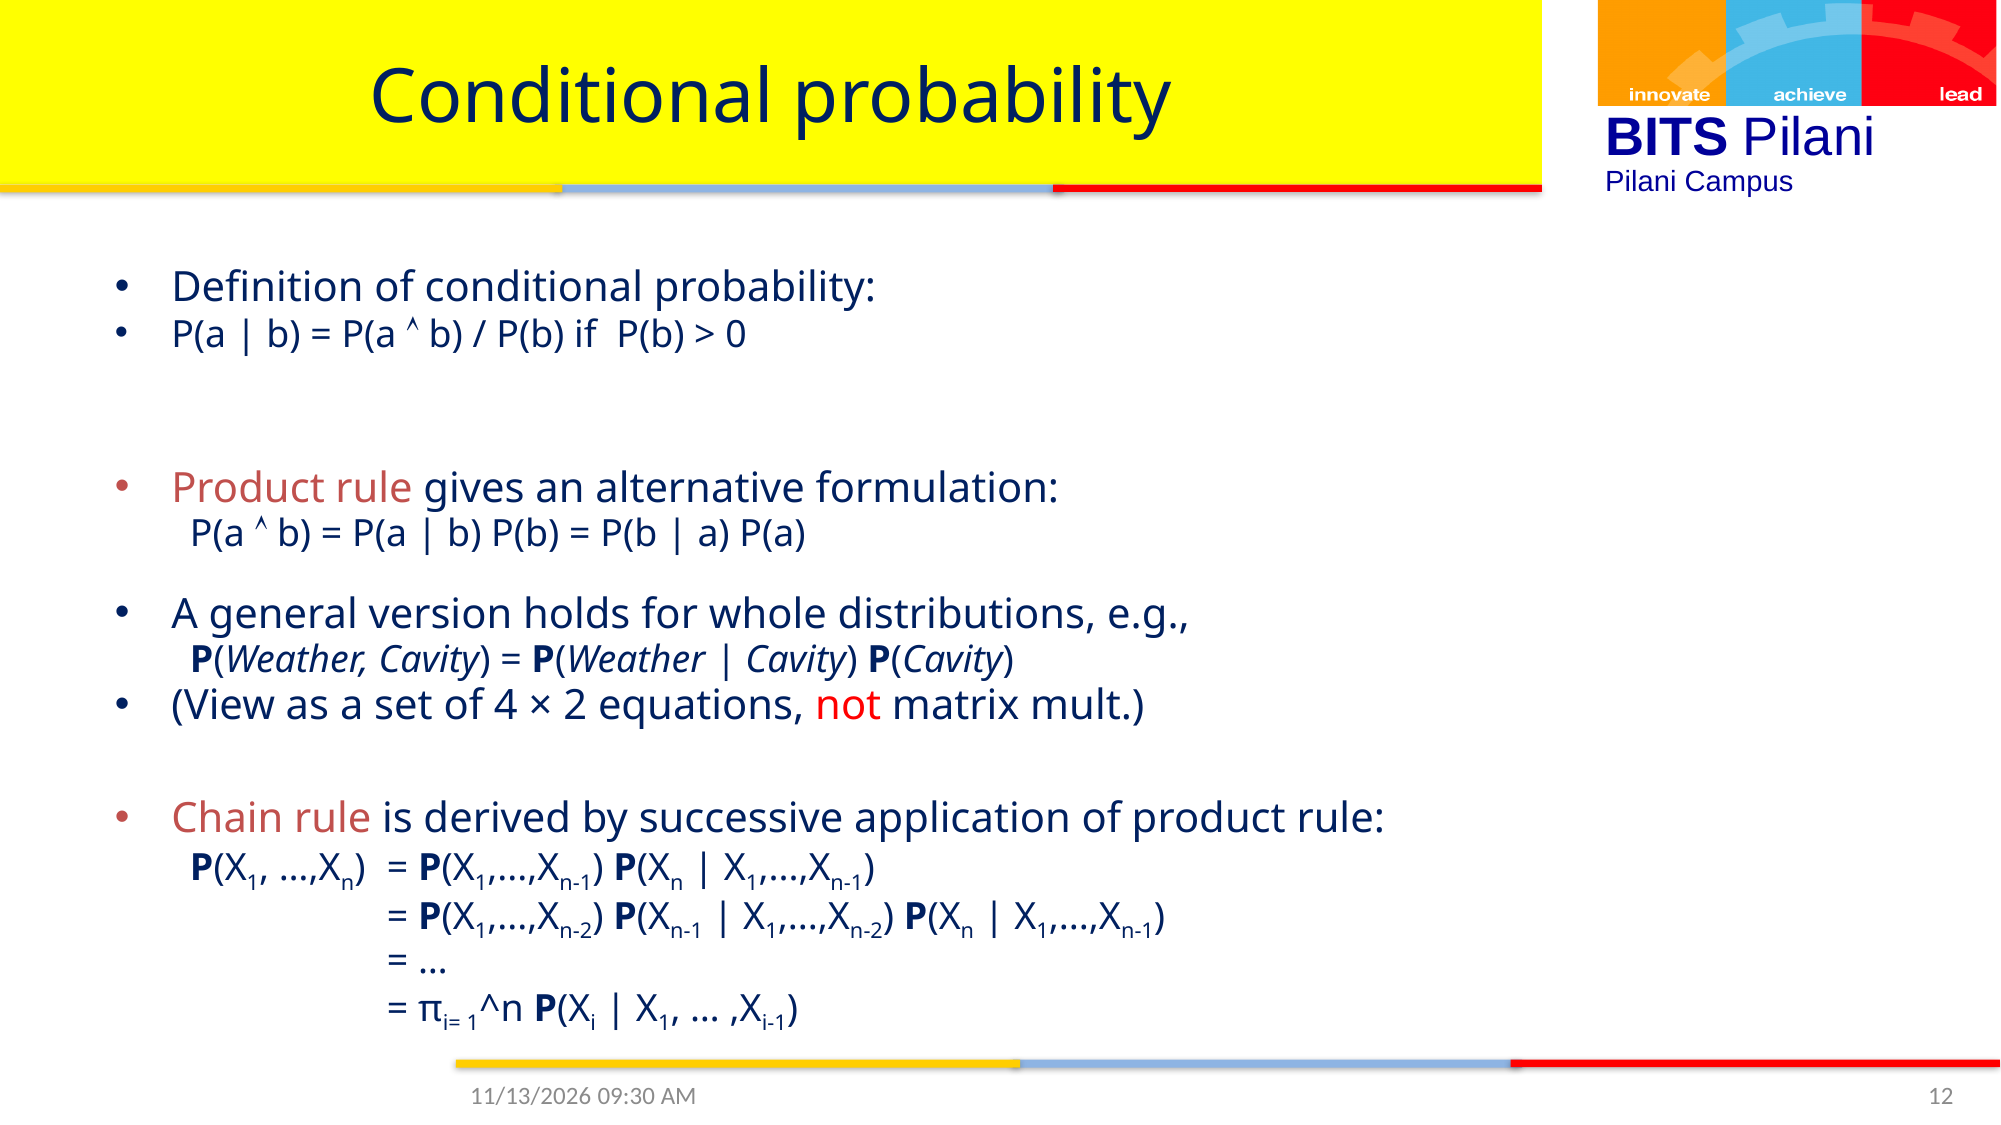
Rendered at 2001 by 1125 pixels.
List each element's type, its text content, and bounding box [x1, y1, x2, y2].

slide_number 12 [1749, 1065, 1969, 1125]
picture [1597, 0, 1997, 106]
list Definition of conditional probability: P(a | b) = P(a  b) / P(b) if P(b) > 0 Product rule gives an alternative formulation: P(a  b) = P(a | b) P(b) = P(b | a) P(a) A general version holds for whole distributions, e.g., P(Weather, Cavity) = P(Weather | Cavity) P(Cavity) (View as a set of 4 × 2 equations, not matrix mult.) Chain rule is derived by successive application of product rule: P(X1, …,Xn) = P(X1,...,Xn-1) P(Xn | X1,...,Xn-1) = P(X1,...,Xn-2) P(Xn-1 | X1,...,Xn-2) P(Xn | X1,...,Xn-1) = … = πi= 1^n P(Xi | X1, … ,Xi-1) [99, 262, 1523, 1006]
title Conditional probability [0, 0, 1543, 185]
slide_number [455, 1065, 922, 1125]
